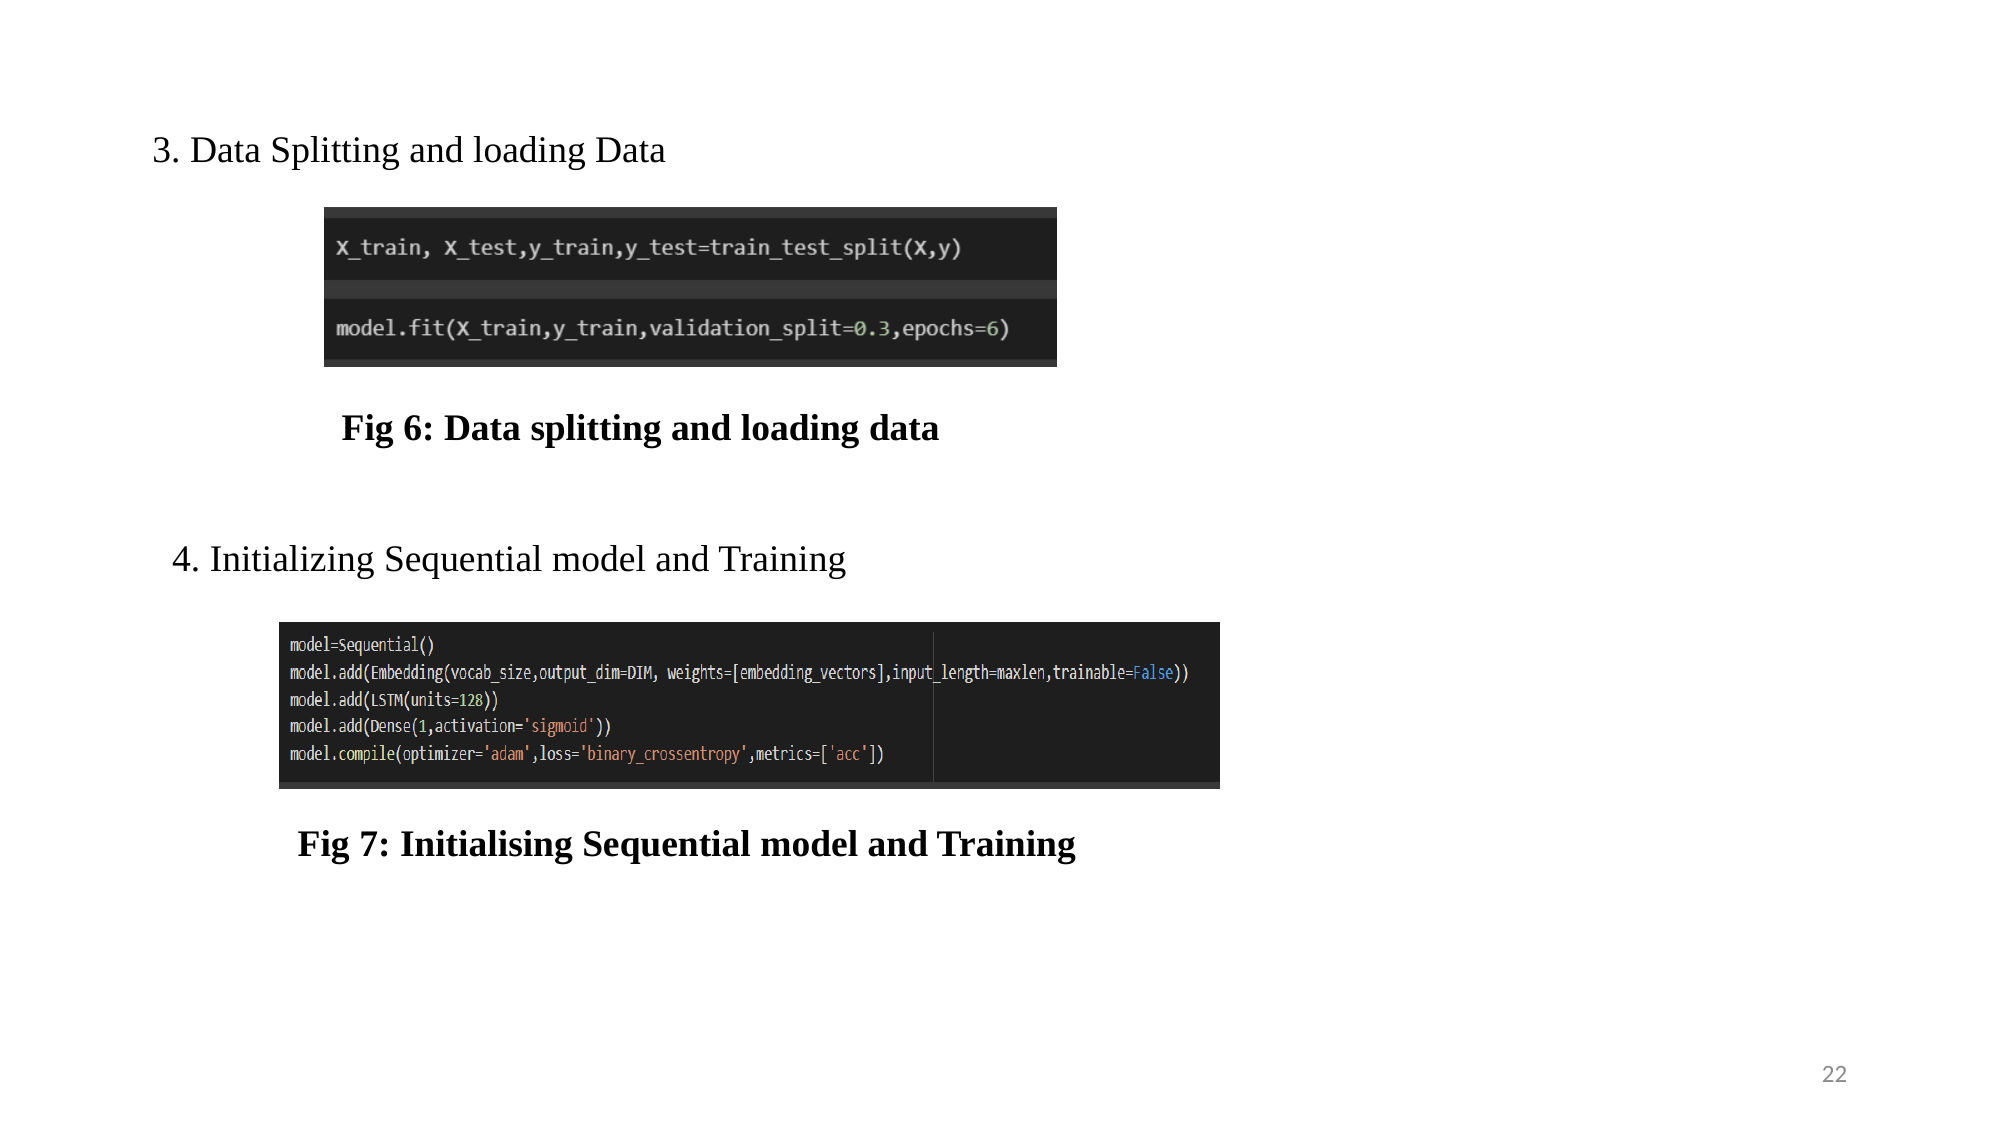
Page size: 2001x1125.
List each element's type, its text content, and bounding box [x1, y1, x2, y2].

text_box Fig 7: Initialising Sequential model and Training [282, 811, 1092, 871]
slide_number 22 [1412, 1042, 1863, 1103]
picture [279, 622, 1220, 789]
list 3. Data Splitting and loading Data [137, 122, 730, 179]
picture [324, 207, 1057, 367]
text_box Fig 6: Data splitting and loading data [326, 395, 956, 501]
text_box 4. Initializing Sequential model and Training [157, 526, 863, 632]
